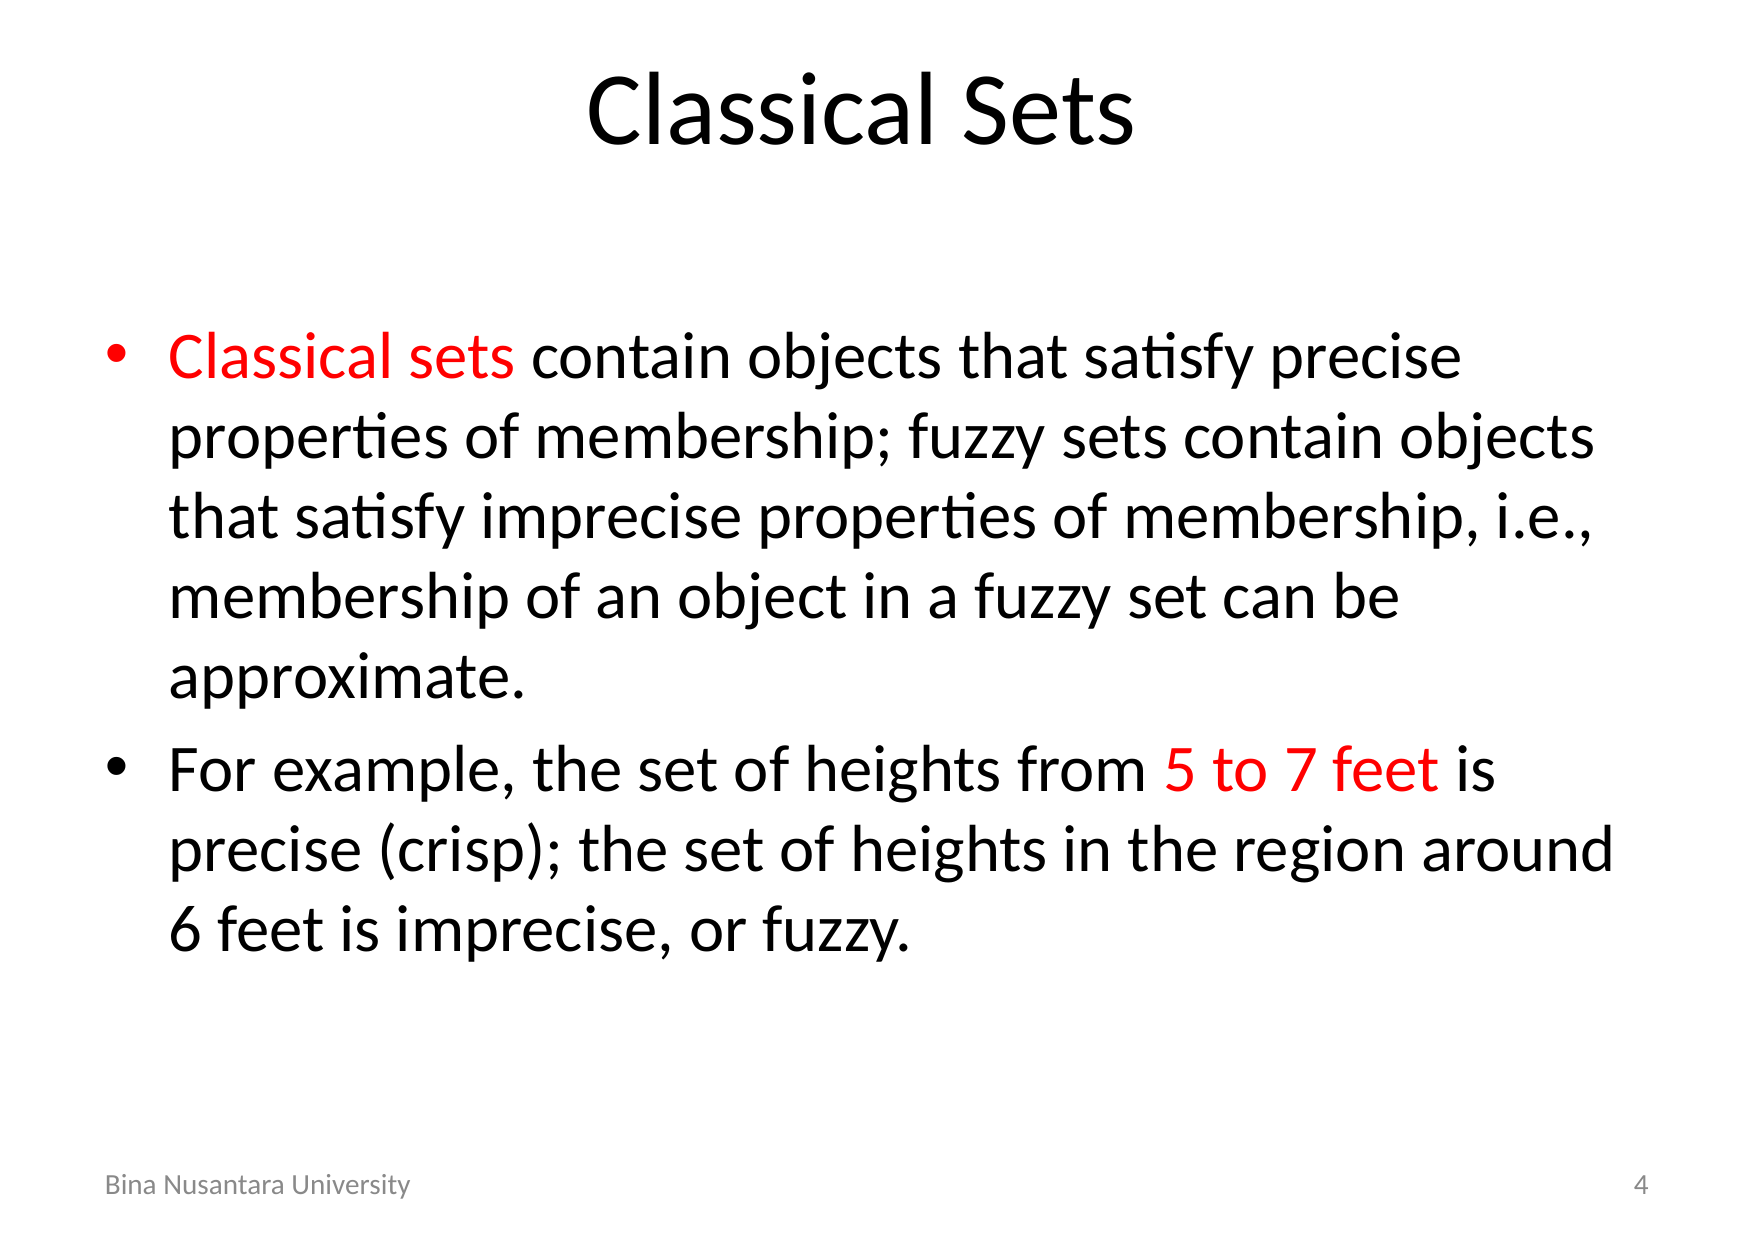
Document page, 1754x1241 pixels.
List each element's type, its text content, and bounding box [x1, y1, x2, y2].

list Classical sets contain objects that satisfy precise properties of membership; fuzzy sets contain objects that satisfy imprecise properties of membership, i.e., membership of an object in a fuzzy set can be approximate. For example, the set of heights from 5 to 7 feet is precise (crisp); the set of heights in the region around 6 feet is imprecise, or fuzzy. [87, 303, 1666, 1029]
slide_number Bina Nusantara University [87, 1149, 497, 1216]
title Classical Sets [73, 0, 1652, 207]
slide_number 4 [1256, 1149, 1666, 1216]
